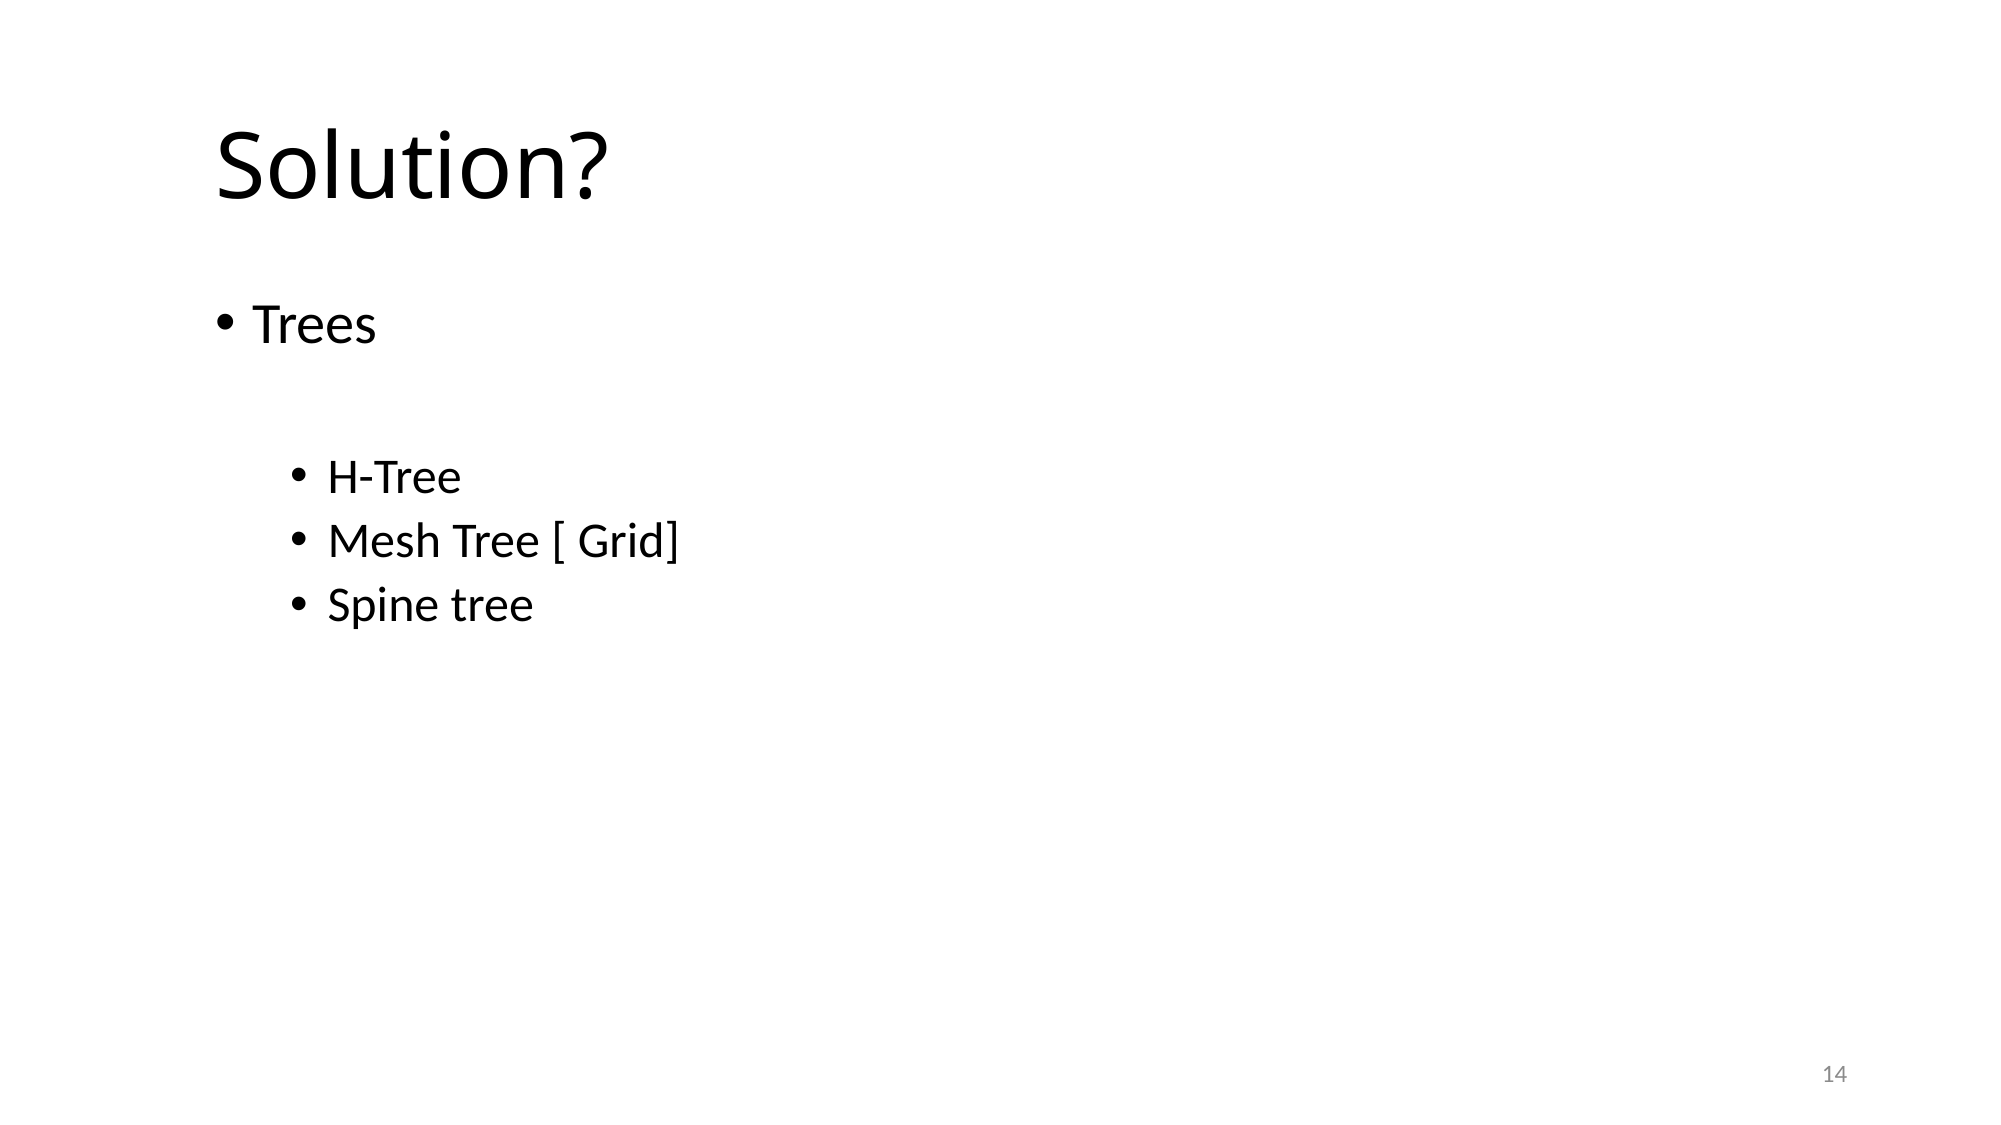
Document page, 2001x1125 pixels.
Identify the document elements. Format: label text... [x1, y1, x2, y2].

title Solution? [200, 81, 2000, 257]
slide_number 14 [1412, 1042, 1863, 1103]
list Trees H-Tree Mesh Tree [ Grid] Spine tree [200, 285, 2000, 995]
